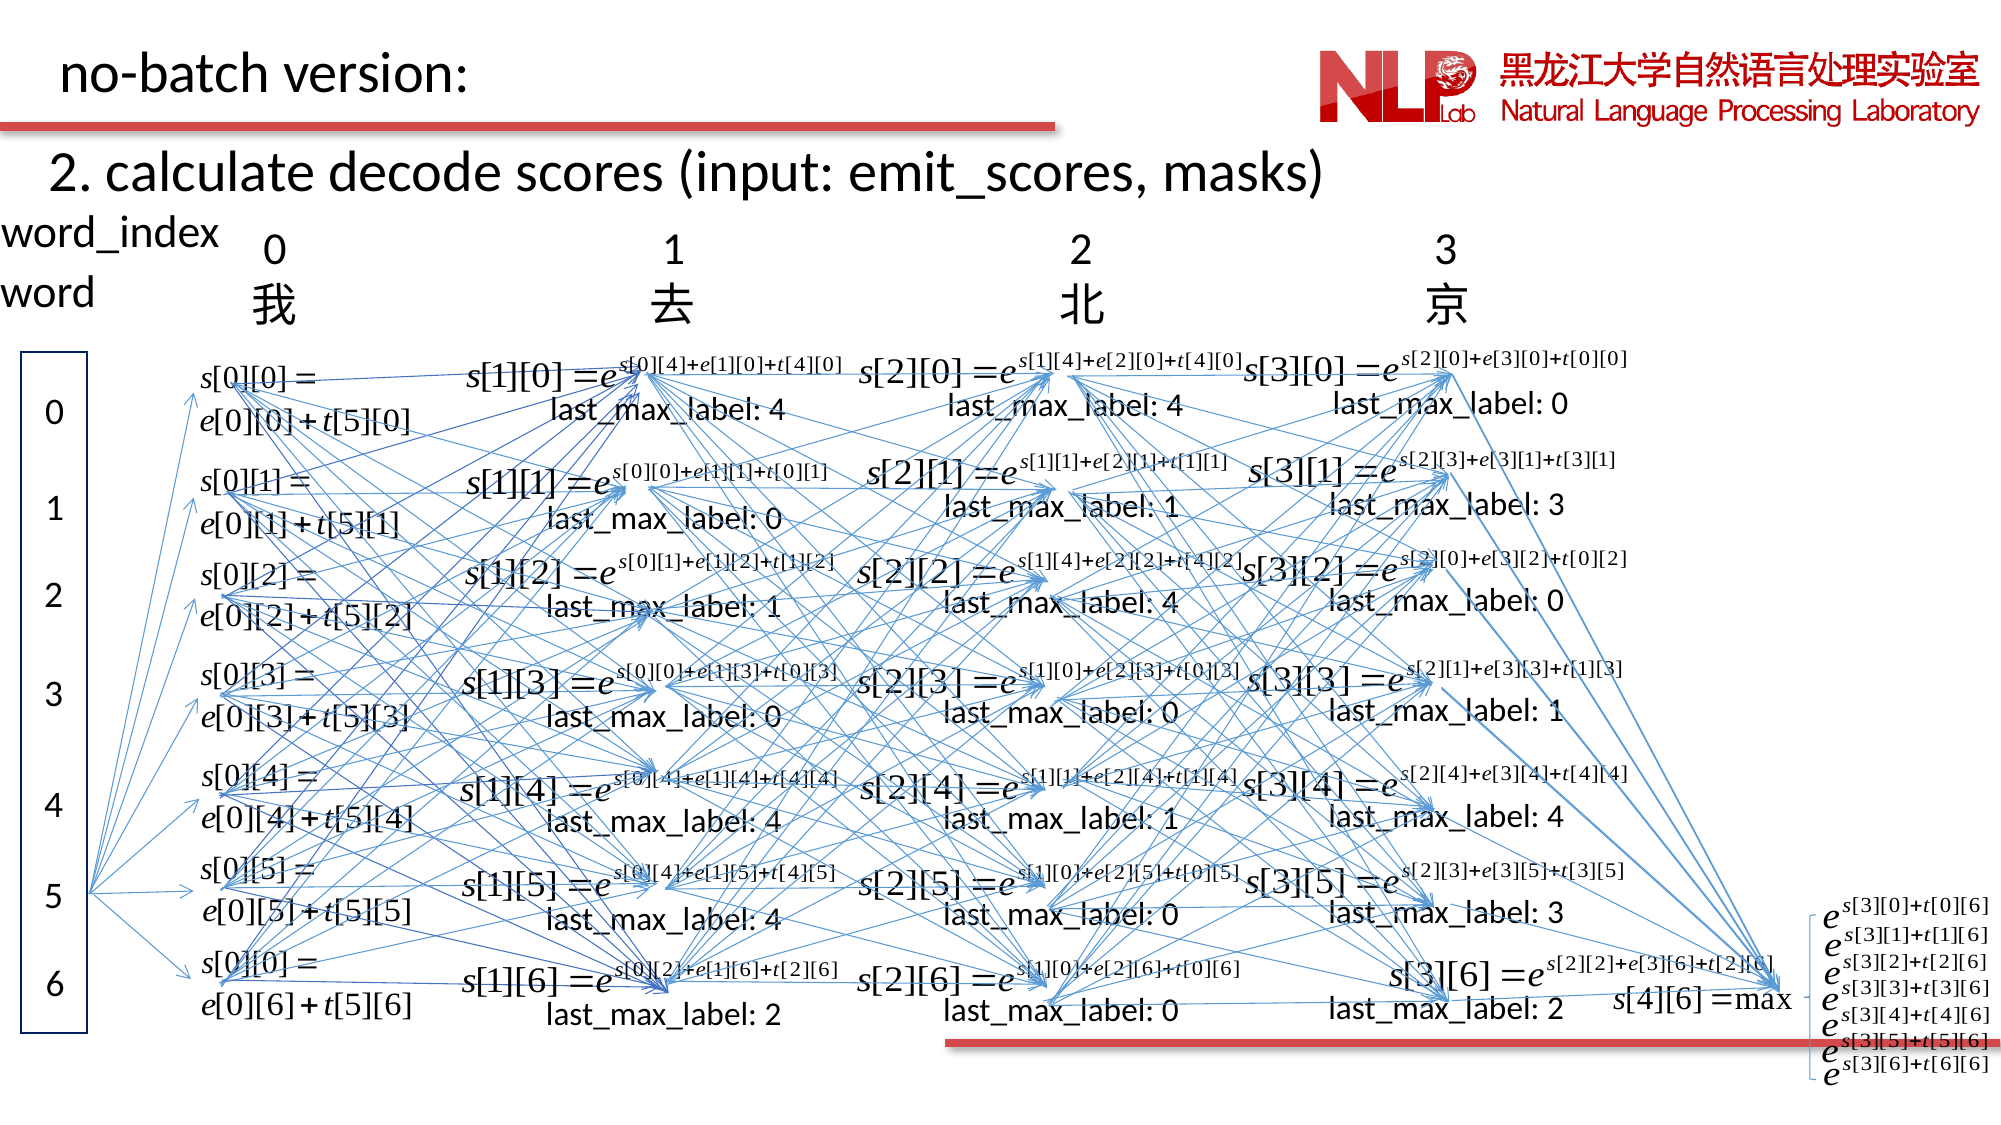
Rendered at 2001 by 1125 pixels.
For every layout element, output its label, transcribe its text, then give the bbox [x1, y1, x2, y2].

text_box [194, 402, 219, 446]
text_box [1446, 570, 1780, 991]
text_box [1042, 903, 1428, 1002]
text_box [660, 775, 666, 983]
text_box last_max_label: 0 [928, 1007, 1198, 1036]
text_box word_index [0, 194, 235, 265]
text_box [850, 989, 1050, 1007]
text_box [194, 359, 316, 402]
text_box 2 [29, 562, 79, 623]
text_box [1050, 377, 1448, 567]
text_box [653, 488, 666, 579]
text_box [1452, 375, 1780, 570]
text_box 3 [29, 661, 79, 722]
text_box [1818, 946, 1994, 972]
text_box 2. calculate decode scores (input: emit_scores, masks) [33, 125, 1575, 211]
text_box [455, 953, 843, 1007]
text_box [1434, 811, 1441, 985]
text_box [196, 987, 417, 1030]
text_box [852, 344, 1237, 373]
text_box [666, 377, 1050, 903]
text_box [1435, 1003, 1448, 1007]
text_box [88, 697, 198, 894]
picture [1320, 50, 1980, 127]
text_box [649, 488, 653, 612]
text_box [666, 981, 1042, 985]
text_box 1 [647, 211, 700, 282]
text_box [1441, 688, 1773, 986]
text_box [219, 983, 455, 994]
text_box 京 [1409, 267, 1485, 338]
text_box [1816, 972, 1997, 998]
text_box 2 [1054, 211, 1108, 282]
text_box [1435, 985, 1450, 1003]
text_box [222, 689, 645, 772]
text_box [1048, 567, 1428, 681]
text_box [670, 684, 1038, 786]
text_box no-batch version: [44, 26, 499, 112]
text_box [1237, 342, 1635, 373]
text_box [89, 392, 194, 697]
text_box 去 [634, 267, 710, 338]
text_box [1817, 888, 1997, 938]
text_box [666, 786, 1041, 980]
text_box last_max_label: 2 [531, 1007, 800, 1040]
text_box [221, 489, 620, 613]
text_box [219, 383, 230, 772]
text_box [1451, 991, 1777, 1001]
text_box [1048, 1001, 1435, 1006]
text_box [620, 510, 627, 613]
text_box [90, 497, 194, 598]
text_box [194, 461, 219, 505]
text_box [94, 895, 191, 980]
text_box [220, 485, 459, 613]
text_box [195, 555, 219, 599]
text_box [647, 887, 1042, 989]
text_box 0 [30, 379, 80, 440]
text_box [200, 800, 219, 842]
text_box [89, 798, 200, 894]
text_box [649, 887, 655, 986]
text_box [90, 598, 195, 697]
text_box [659, 685, 666, 783]
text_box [645, 613, 655, 887]
text_box 北 [1044, 267, 1121, 338]
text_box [195, 505, 219, 548]
text_box 5 [29, 863, 79, 924]
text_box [197, 894, 219, 936]
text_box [220, 889, 224, 984]
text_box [655, 374, 666, 488]
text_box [224, 887, 647, 986]
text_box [220, 613, 644, 772]
text_box 4 [29, 772, 79, 833]
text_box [646, 371, 1046, 613]
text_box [198, 699, 219, 741]
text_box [221, 392, 230, 485]
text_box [200, 850, 219, 894]
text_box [650, 579, 655, 610]
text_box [91, 890, 194, 894]
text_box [655, 577, 666, 782]
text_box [1818, 919, 1995, 966]
text_box 3 [1419, 211, 1473, 282]
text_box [1050, 808, 1435, 1001]
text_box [666, 373, 1046, 377]
text_box 我 [236, 267, 312, 338]
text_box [667, 880, 1040, 981]
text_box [655, 782, 1042, 988]
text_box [647, 374, 655, 486]
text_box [455, 655, 645, 710]
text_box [1052, 475, 1450, 811]
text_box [1817, 1048, 1997, 1095]
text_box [459, 455, 646, 510]
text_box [1450, 473, 1776, 570]
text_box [1445, 374, 1451, 475]
text_box [20, 351, 88, 1034]
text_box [219, 772, 645, 983]
text_box last_max_label: 2 [1313, 1002, 1583, 1034]
text_box 1 [30, 475, 80, 536]
text_box 6 [30, 951, 80, 1012]
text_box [198, 756, 219, 800]
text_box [459, 348, 848, 402]
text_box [669, 488, 1046, 981]
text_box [667, 576, 1040, 786]
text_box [196, 943, 219, 987]
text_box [1607, 979, 1798, 1024]
text_box word [0, 265, 111, 325]
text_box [219, 369, 459, 383]
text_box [195, 599, 219, 640]
text_box 0 [248, 211, 302, 282]
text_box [230, 382, 646, 485]
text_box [195, 655, 219, 699]
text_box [1816, 1024, 1995, 1071]
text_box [1047, 681, 1433, 903]
text_box [1803, 914, 1817, 1081]
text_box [1816, 998, 1998, 1045]
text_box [627, 595, 646, 613]
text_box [627, 510, 646, 593]
